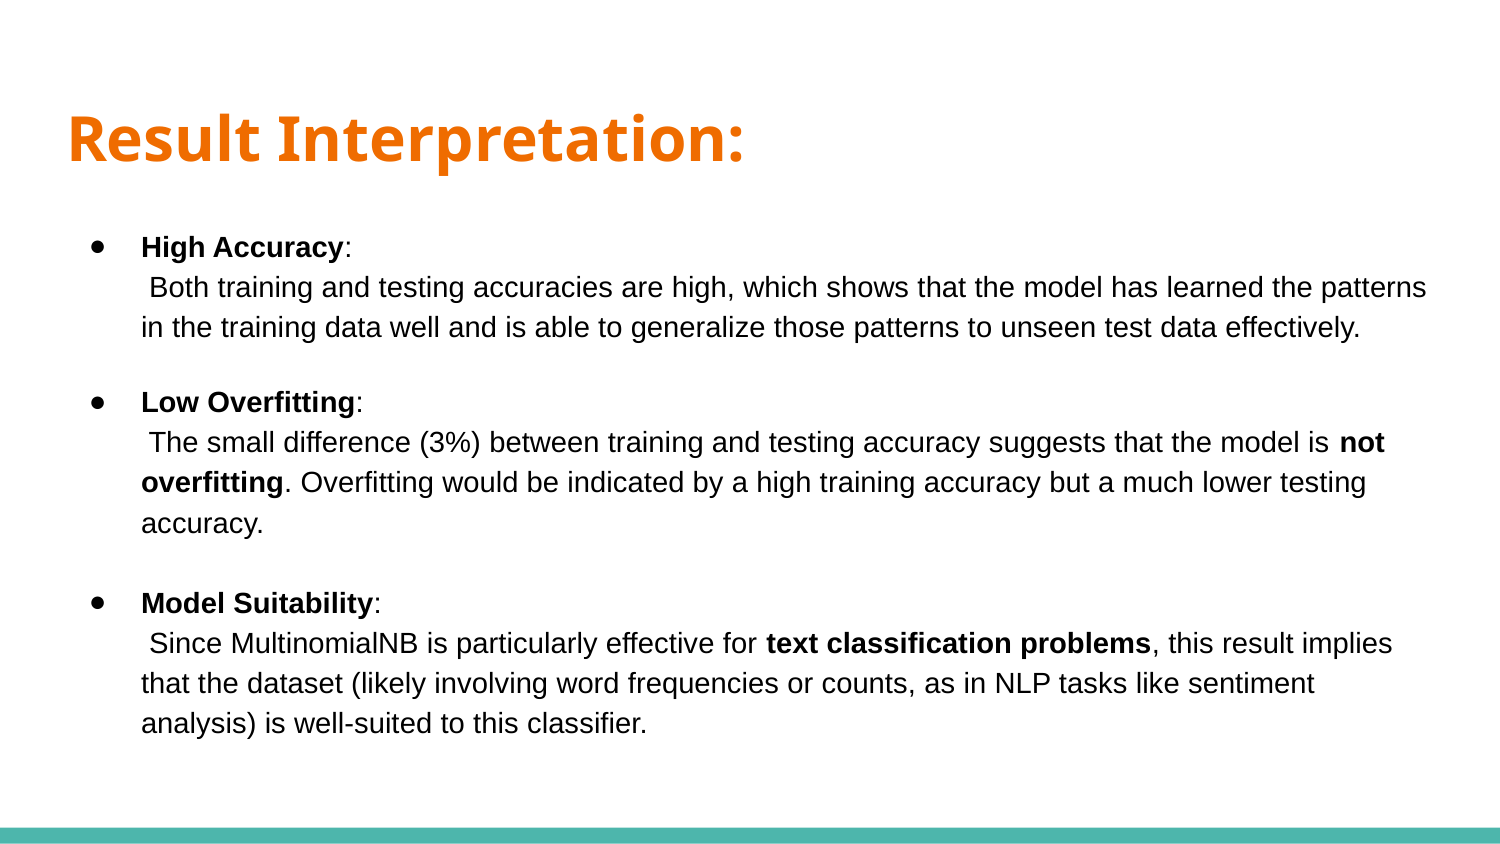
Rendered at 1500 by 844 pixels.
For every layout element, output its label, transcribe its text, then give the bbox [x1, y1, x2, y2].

title Result Interpretation: [51, 72, 1449, 189]
list High Accuracy: Both training and testing accuracies are high, which shows that the model has learned the patterns in the training data well and is able to generalize those patterns to unseen test data effectively. Low Overfitting: The small difference (3%) between training and testing accuracy suggests that the model is not overfitting. Overfitting would be indicated by a high training accuracy but a much lower testing accuracy. Model Suitability: Since MultinomialNB is particularly effective for text classification problems, this result implies that the dataset (likely involving word frequencies or counts, as in NLP tasks like sentiment analysis) is well-suited to this classifier. [51, 207, 1449, 750]
